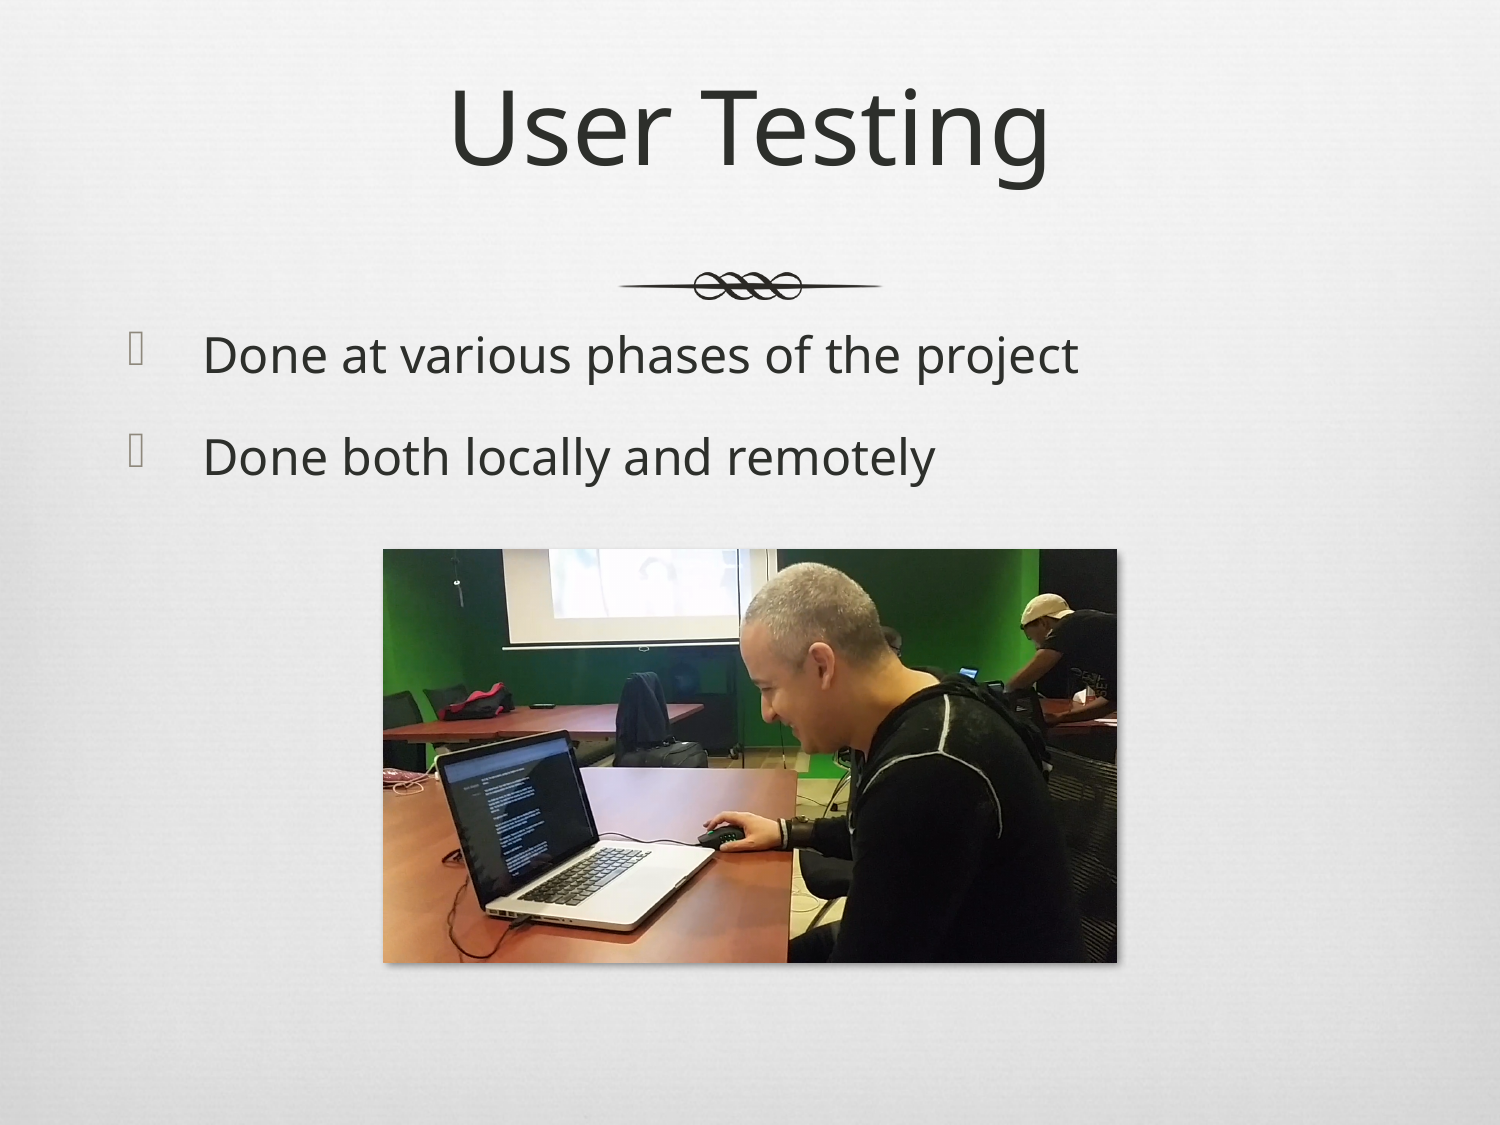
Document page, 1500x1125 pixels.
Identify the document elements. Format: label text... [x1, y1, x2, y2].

title User Testing [112, 11, 1388, 236]
picture [615, 272, 885, 300]
picture [382, 549, 1118, 964]
list Done at various phases of the project Done both locally and remotely [112, 316, 1388, 963]
